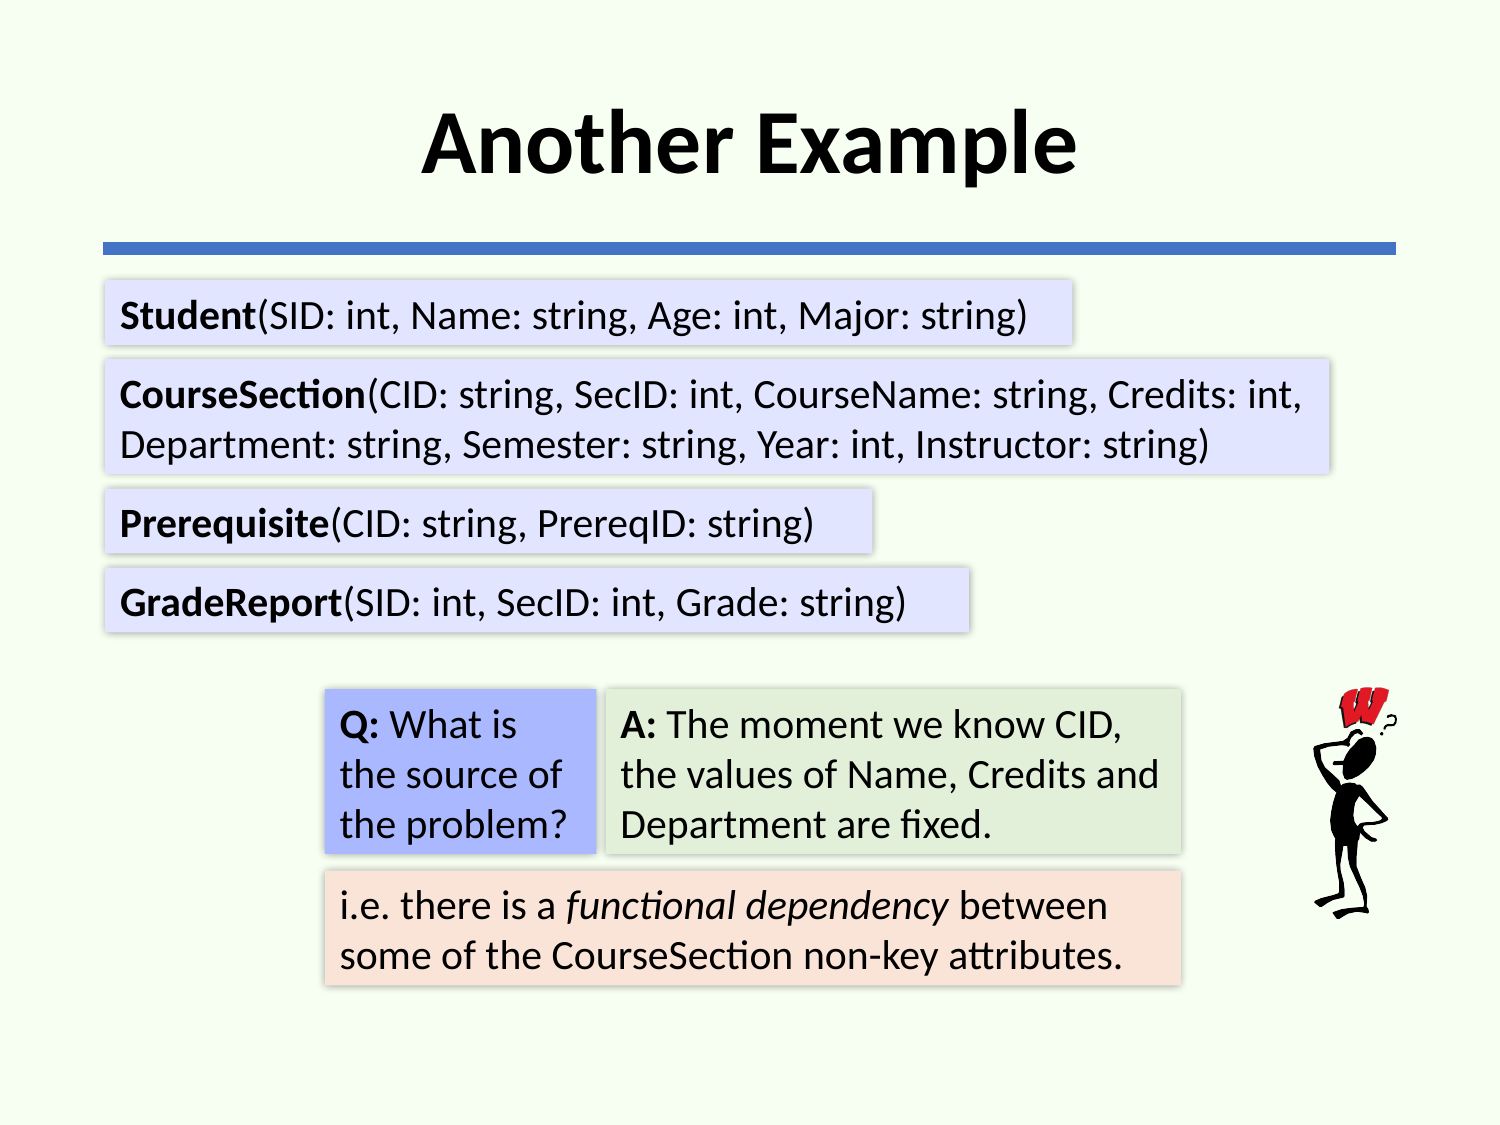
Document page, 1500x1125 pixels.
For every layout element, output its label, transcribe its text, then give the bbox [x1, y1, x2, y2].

text_box Q: What is the source of the problem? [324, 689, 597, 854]
text_box Prerequisite(CID: string, PrereqID: string) [105, 488, 873, 554]
text_box CourseSection(CID: string, SecID: int, CourseName: string, Credits: int, Department: string, Semester: string, Year: int, Instructor: string) [105, 359, 1330, 474]
title Another Example [58, 35, 1442, 253]
text_box i.e. there is a functional dependency between some of the CourseSection non-key attributes. [324, 870, 1181, 986]
text_box GradeReport(SID: int, SecID: int, Grade: string) [105, 567, 969, 633]
text_box Student(SID: int, Name: string, Age: int, Major: string) [105, 280, 1073, 345]
picture [1313, 682, 1397, 919]
text_box A: The moment we know CID, the values of Name, Credits and Department are fixed. [605, 689, 1181, 854]
